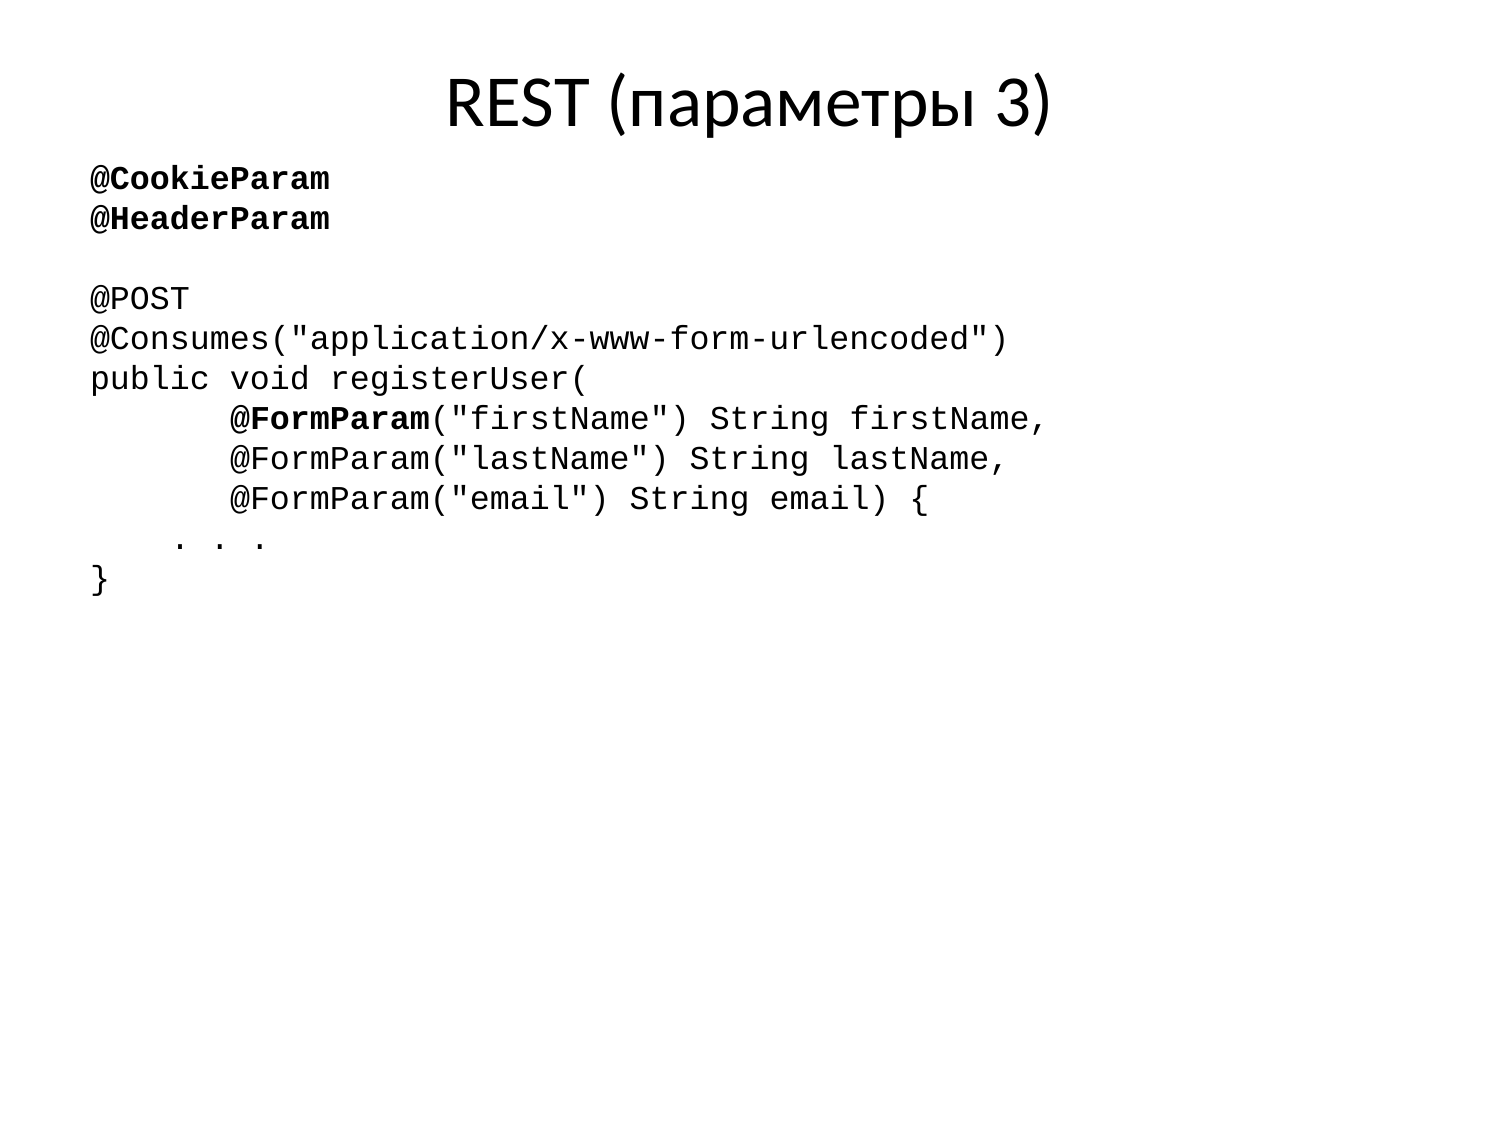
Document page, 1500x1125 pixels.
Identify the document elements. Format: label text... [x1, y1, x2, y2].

list @CookieParam @HeaderParam @POST @Consumes("application/x-www-form-urlencoded") public void registerUser( @FormParam("firstName") String firstName, @FormParam("lastName") String lastName, @FormParam("email") String email) { . . . } [75, 149, 1425, 1024]
title REST (параметры 3) [75, 45, 1425, 149]
